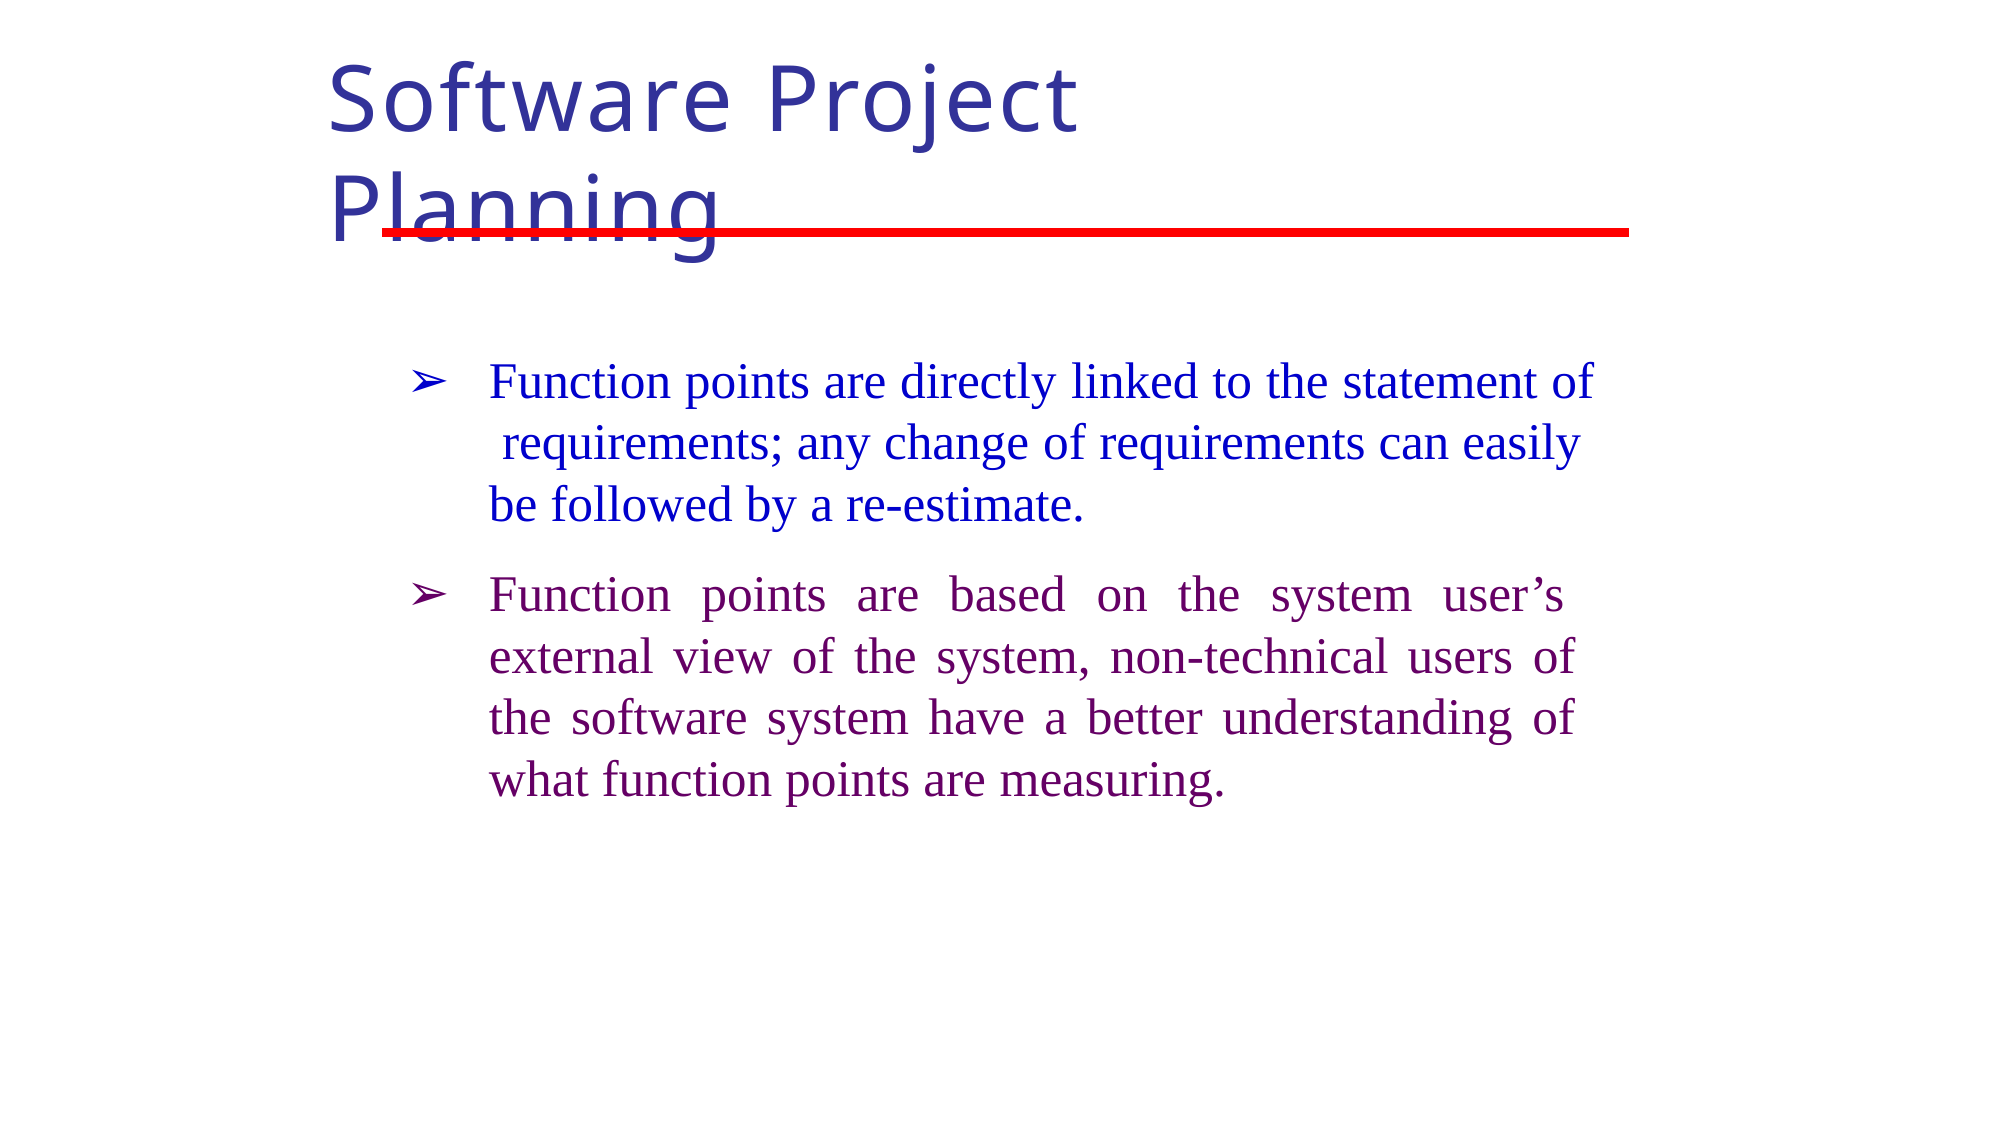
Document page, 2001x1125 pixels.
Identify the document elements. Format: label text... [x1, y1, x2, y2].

title Software Project Planning [325, 38, 1347, 261]
text_box Function points are directly linked to the statement of requirements; any change of requirements can easily be followed by a re-estimate. Function points are based on the system user’s external view of the system, non-technical users of the software system have a better understanding of what function points are measuring. [404, 345, 1596, 807]
